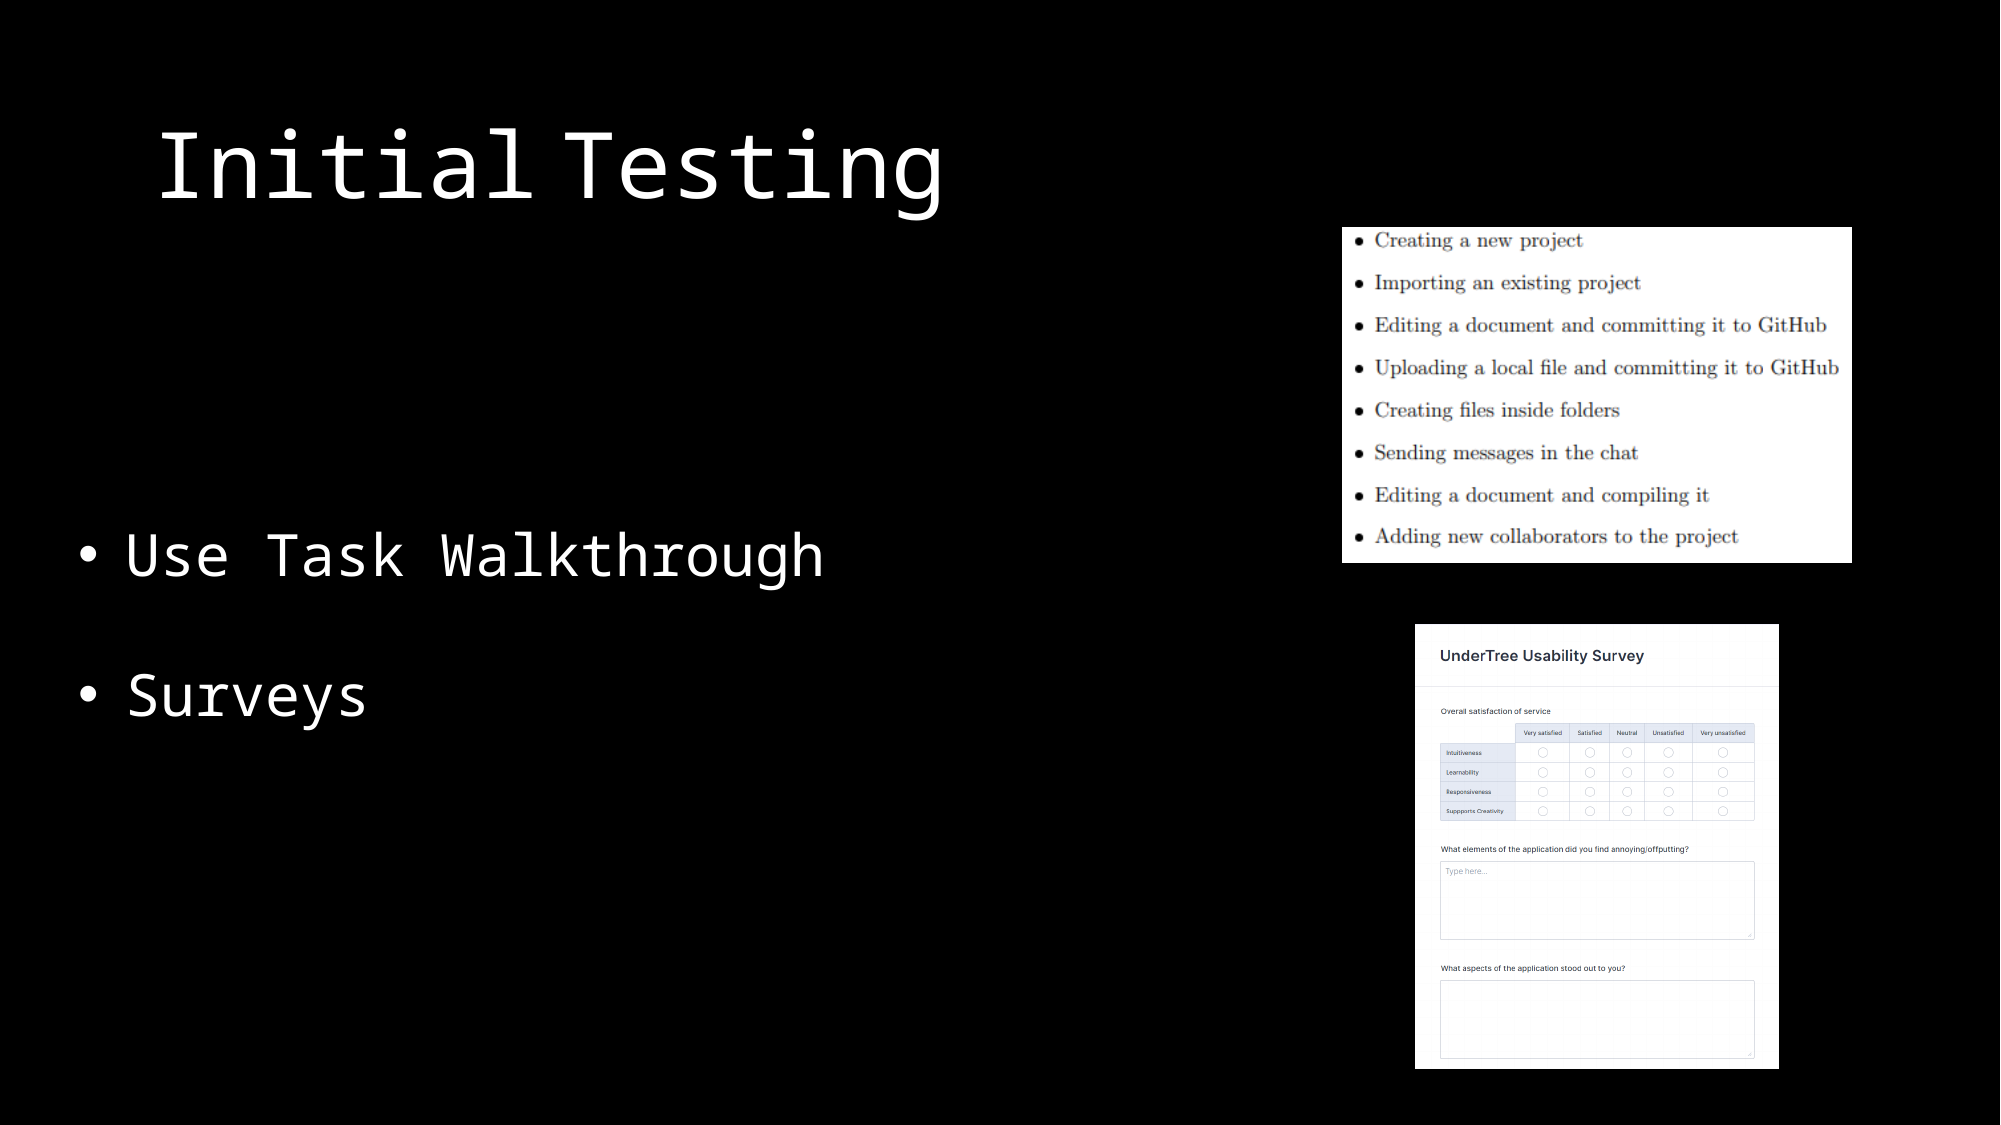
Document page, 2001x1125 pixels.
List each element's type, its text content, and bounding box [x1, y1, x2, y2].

text_box Use Task Walkthrough Surveys [63, 510, 840, 736]
title Initial Testing [137, 59, 1863, 278]
picture [1342, 227, 1852, 563]
picture [1415, 624, 1779, 1069]
